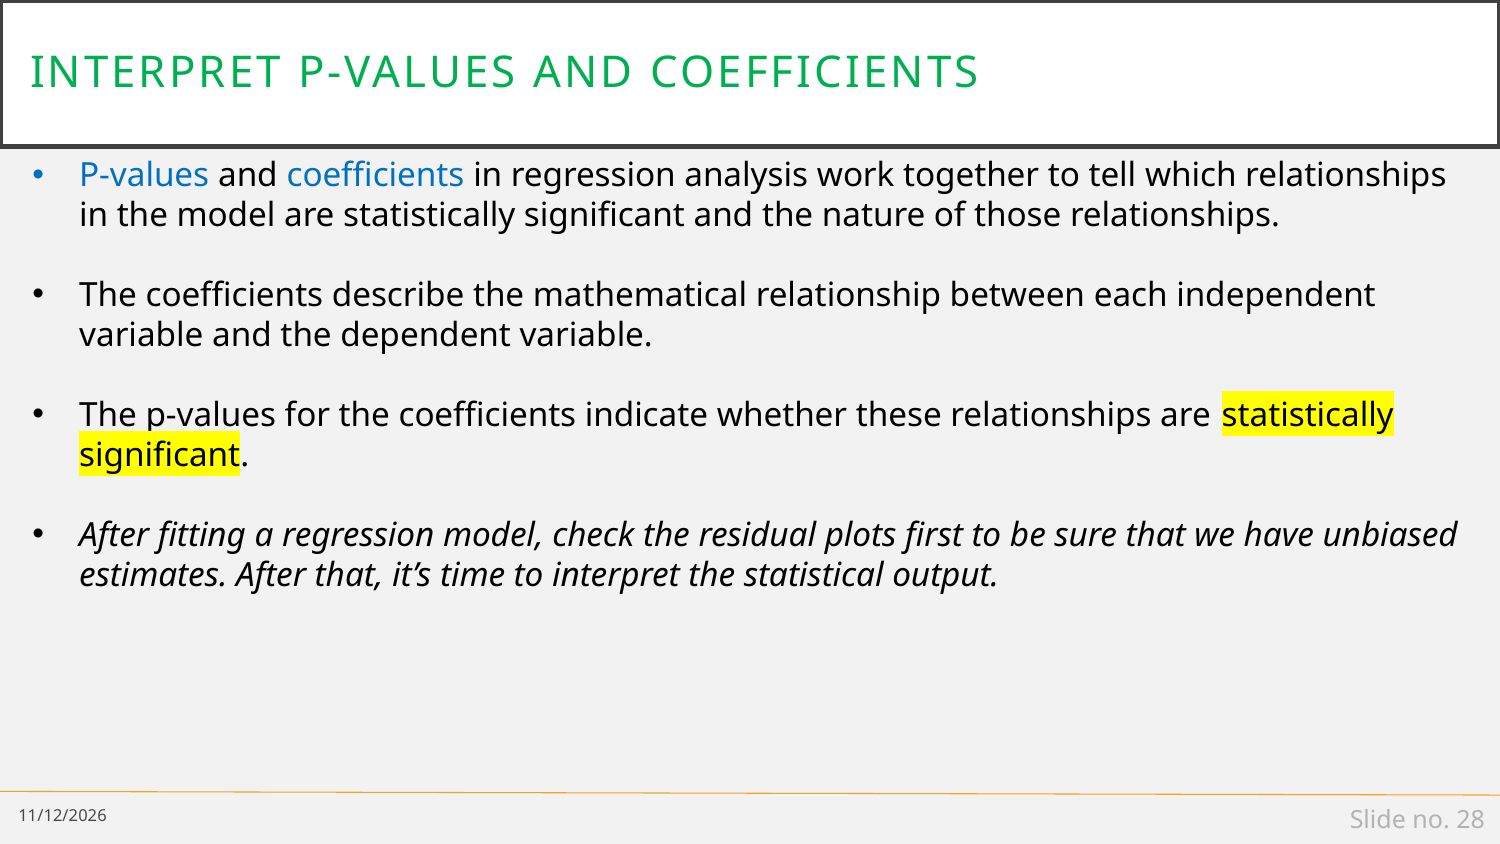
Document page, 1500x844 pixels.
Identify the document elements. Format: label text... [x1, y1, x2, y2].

text_box P-values and coefficients in regression analysis work together to tell which relationships in the model are statistically significant and the nature of those relationships. The coefficients describe the mathematical relationship between each independent variable and the dependent variable. The p-values for the coefficients indicate whether these relationships are statistically significant. After fitting a regression model, check the residual plots first to be sure that we have unbiased estimates. After that, it’s time to interpret the statistical output. [17, 146, 1483, 601]
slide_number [0, 796, 122, 837]
slide_number Slide no. 28 [1162, 797, 1500, 843]
title Interpret P-values and Coefficients [0, 0, 1500, 149]
